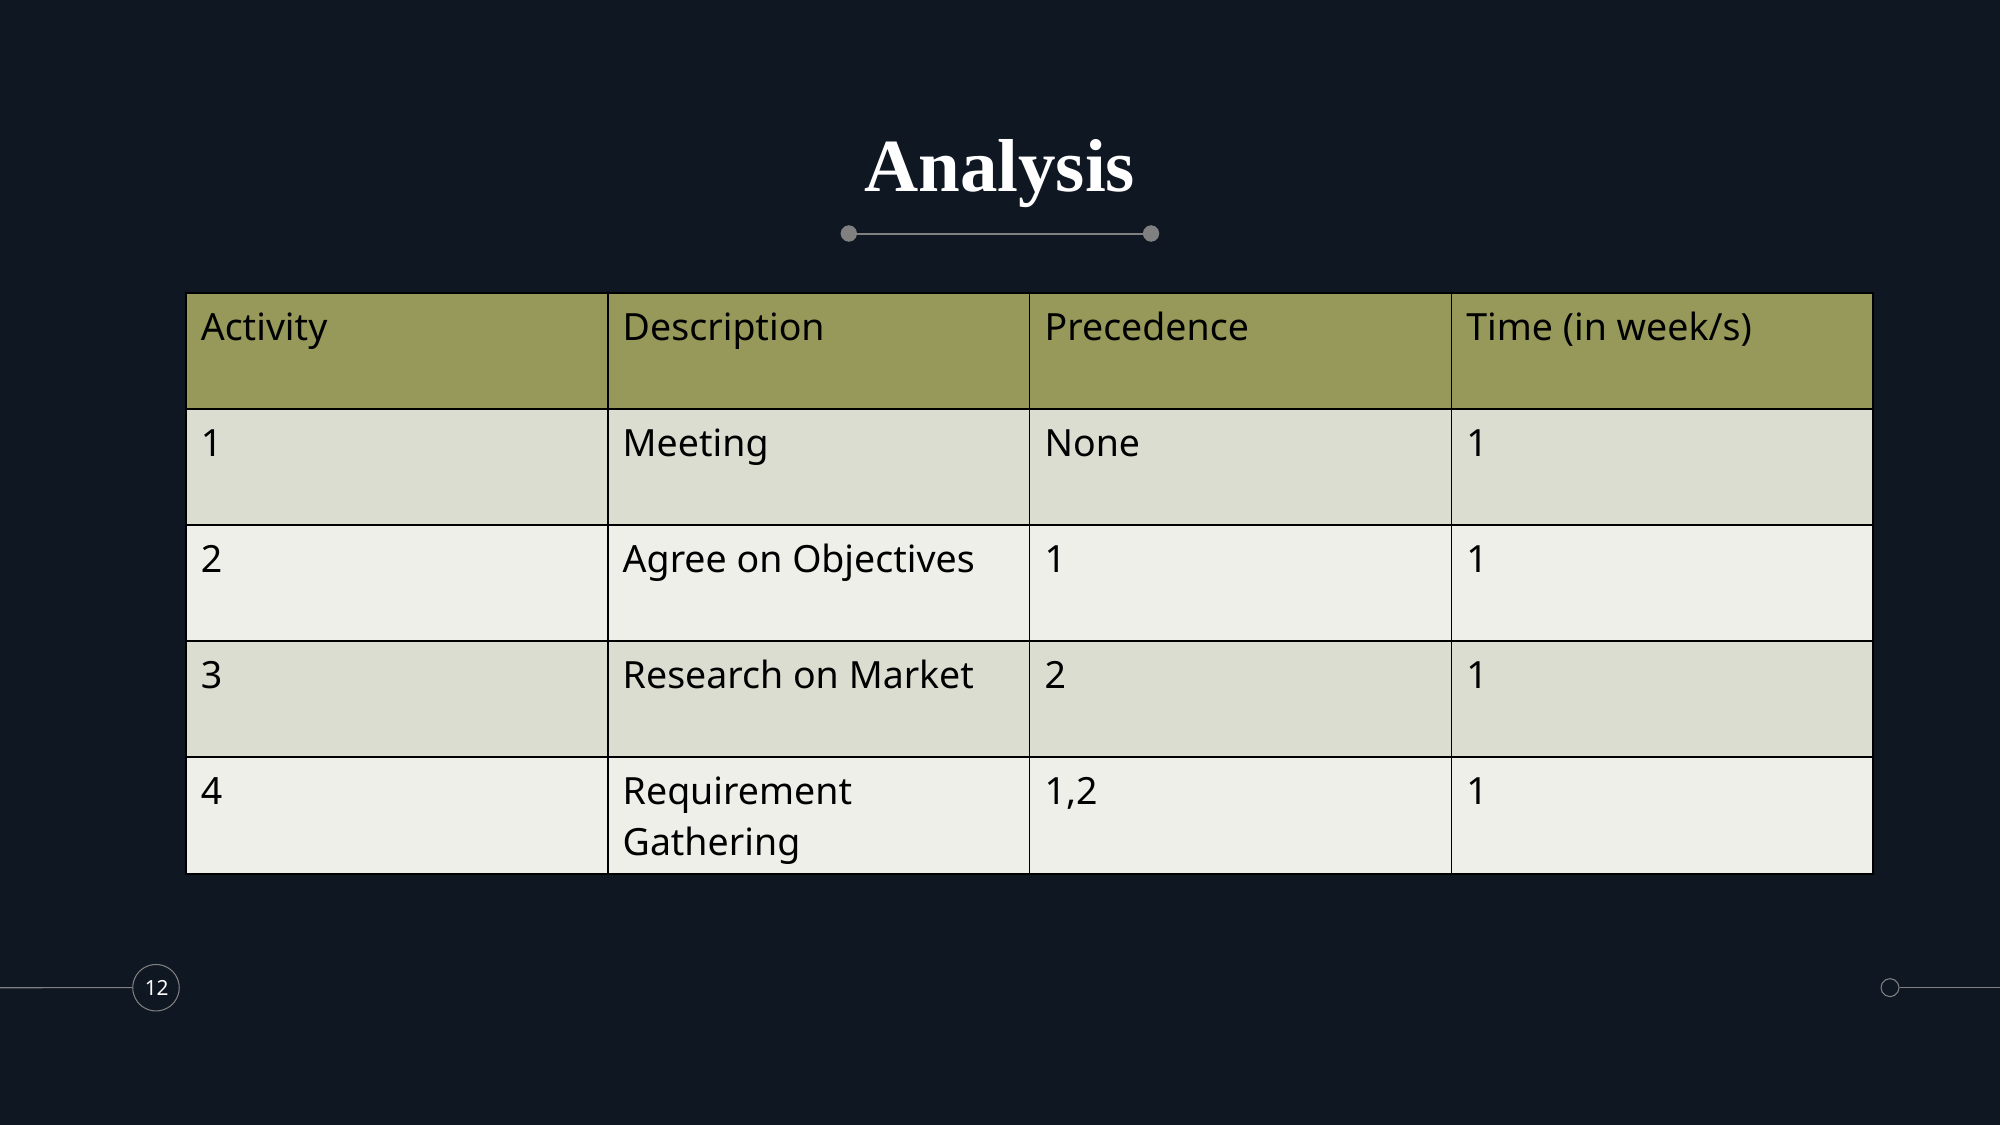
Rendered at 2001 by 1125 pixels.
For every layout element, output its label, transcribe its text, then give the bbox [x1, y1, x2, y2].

table_cell 1 [1452, 758, 1872, 873]
slide_number 12 [127, 964, 186, 1014]
table_cell Requirement Gathering [609, 758, 1029, 873]
title Analysis [633, 114, 1367, 208]
table_cell 1 [1452, 410, 1872, 524]
table_header Precedence [1030, 294, 1451, 408]
table_cell Agree on Objectives [609, 526, 1029, 640]
table_cell Research on Market [609, 642, 1029, 756]
table_cell 1 [1452, 642, 1872, 756]
table_cell 1 [1030, 526, 1451, 640]
table_header Activity [187, 294, 607, 408]
table_cell Meeting [609, 410, 1029, 524]
table_cell 1 [1452, 526, 1872, 640]
table_cell 2 [187, 526, 607, 640]
table_cell 4 [187, 758, 607, 873]
table_header Time (in week/s) [1452, 294, 1872, 408]
table_header Description [609, 294, 1029, 408]
table_cell 1 [187, 410, 607, 524]
table_cell None [1030, 410, 1451, 524]
table_cell 2 [1030, 642, 1451, 756]
table_cell 1,2 [1030, 758, 1451, 873]
table_cell 3 [187, 642, 607, 756]
